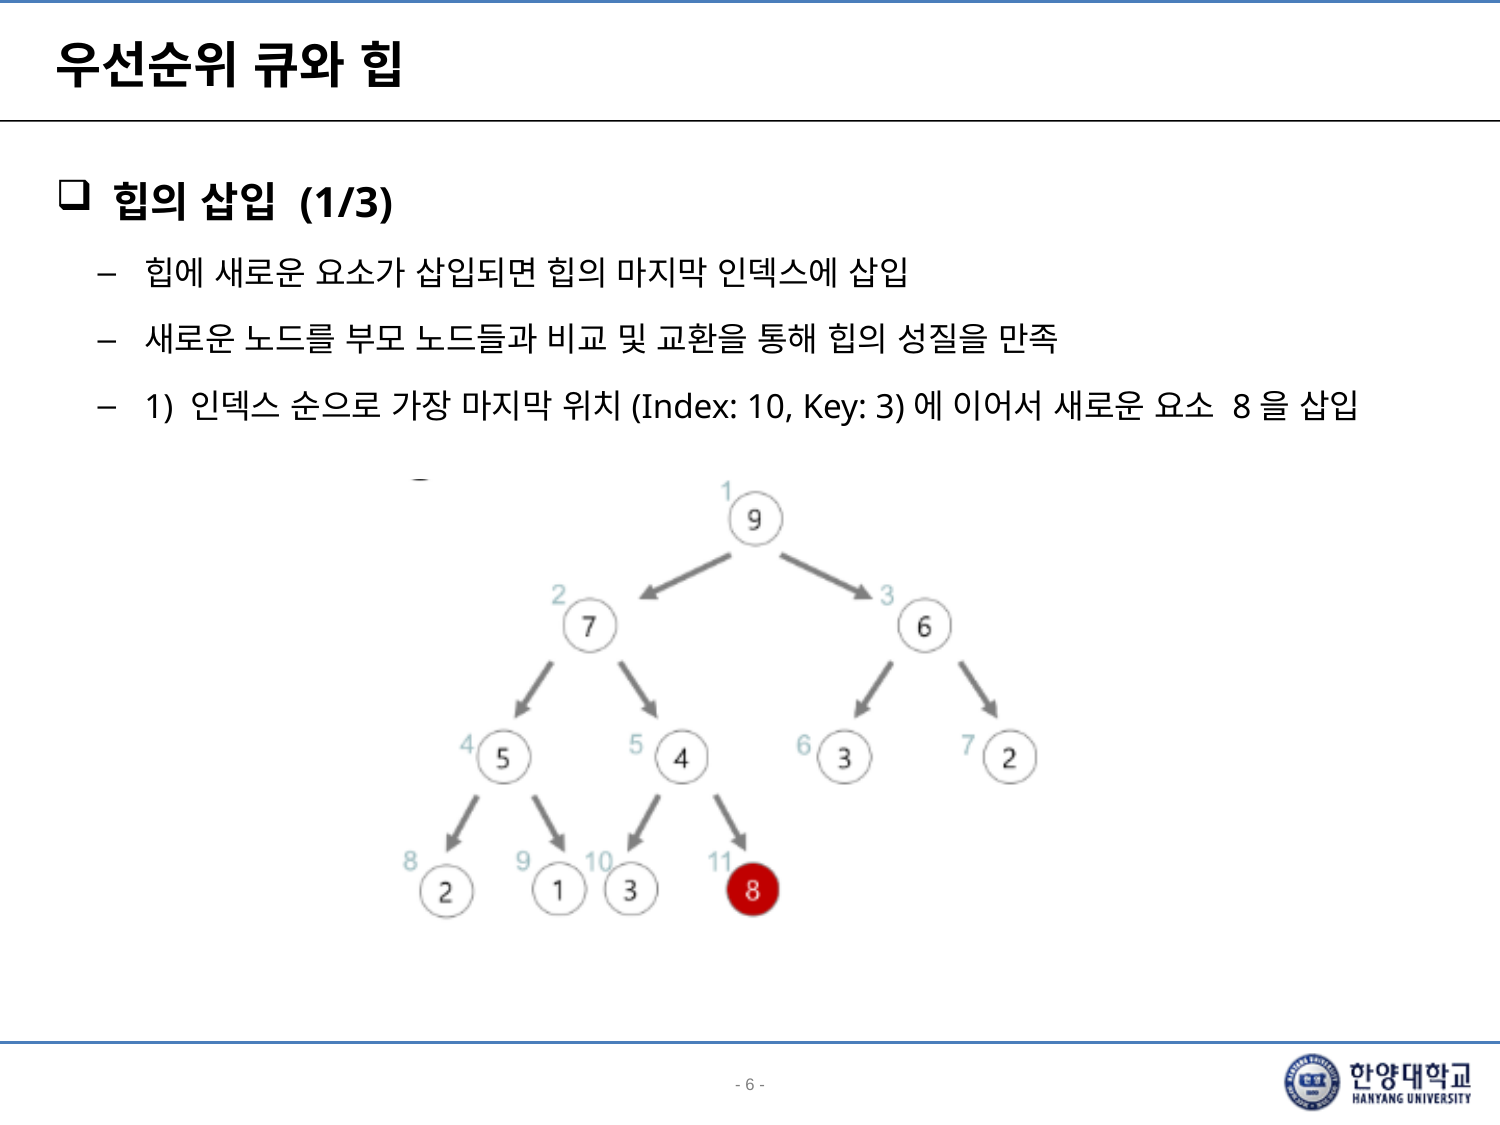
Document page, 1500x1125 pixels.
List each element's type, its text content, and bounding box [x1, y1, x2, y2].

list 힙의 삽입 (1/3) 힙에 새로운 요소가 삽입되면 힙의 마지막 인덱스에 삽입 새로운 노드를 부모 노드들과 비교 및 교환을 통해 힙의 성질을 만족 1) 인덱스 순으로 가장 마지막 위치(Index: 10, Key: 3)에 이어서 새로운 요소 8을 삽입 [40, 142, 1459, 1017]
picture [395, 479, 1050, 941]
picture [1264, 1052, 1496, 1113]
title 우선순위 큐와 힙 [40, 32, 1449, 95]
